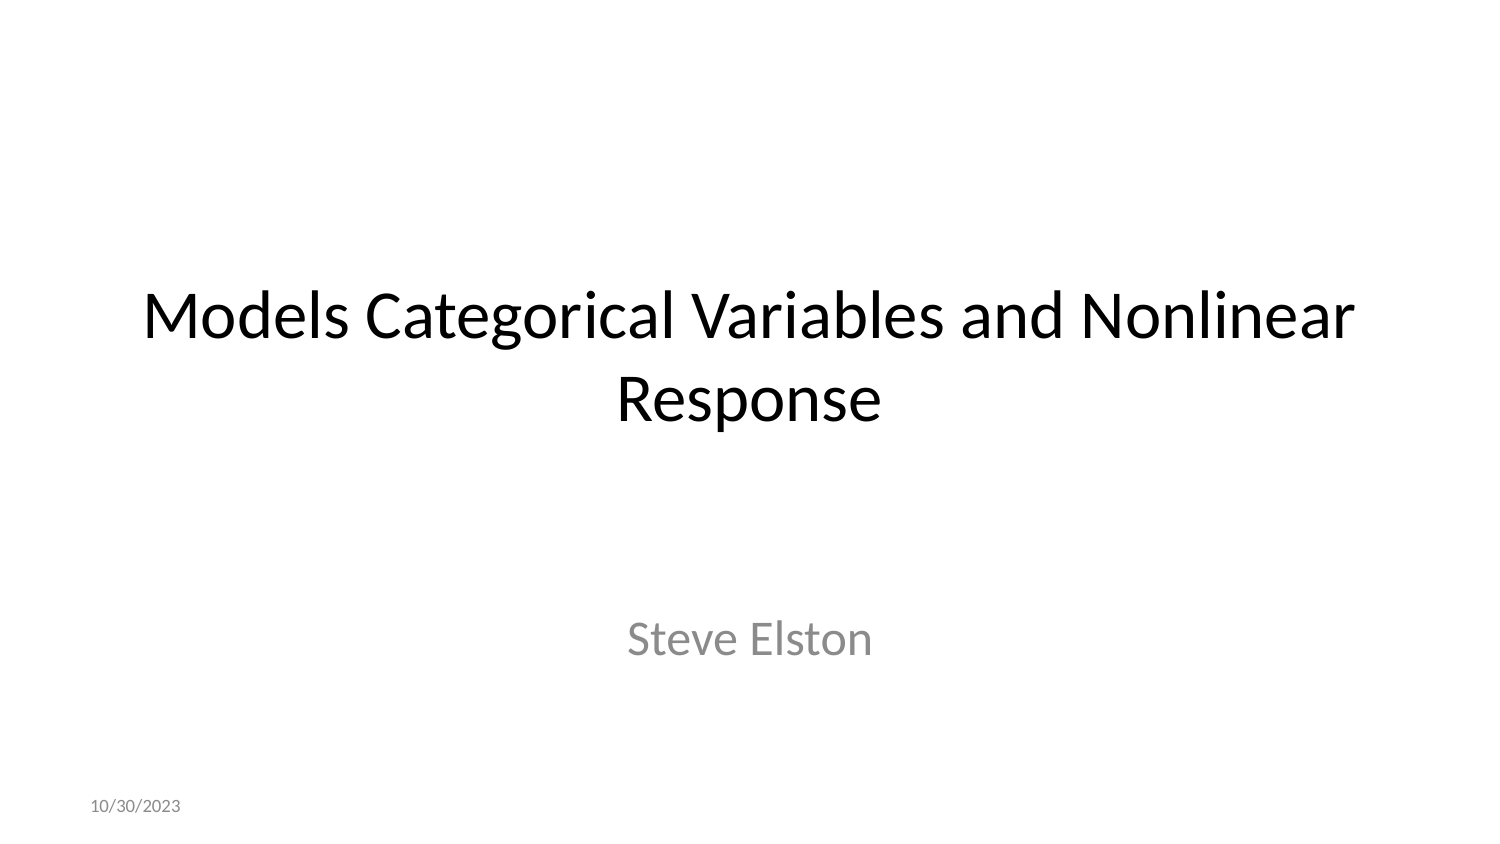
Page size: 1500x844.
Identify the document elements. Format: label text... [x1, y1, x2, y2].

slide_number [75, 782, 425, 827]
title Models Categorical Variables and Nonlinear Response [112, 262, 1388, 443]
subtitle Steve Elston [225, 478, 1275, 694]
